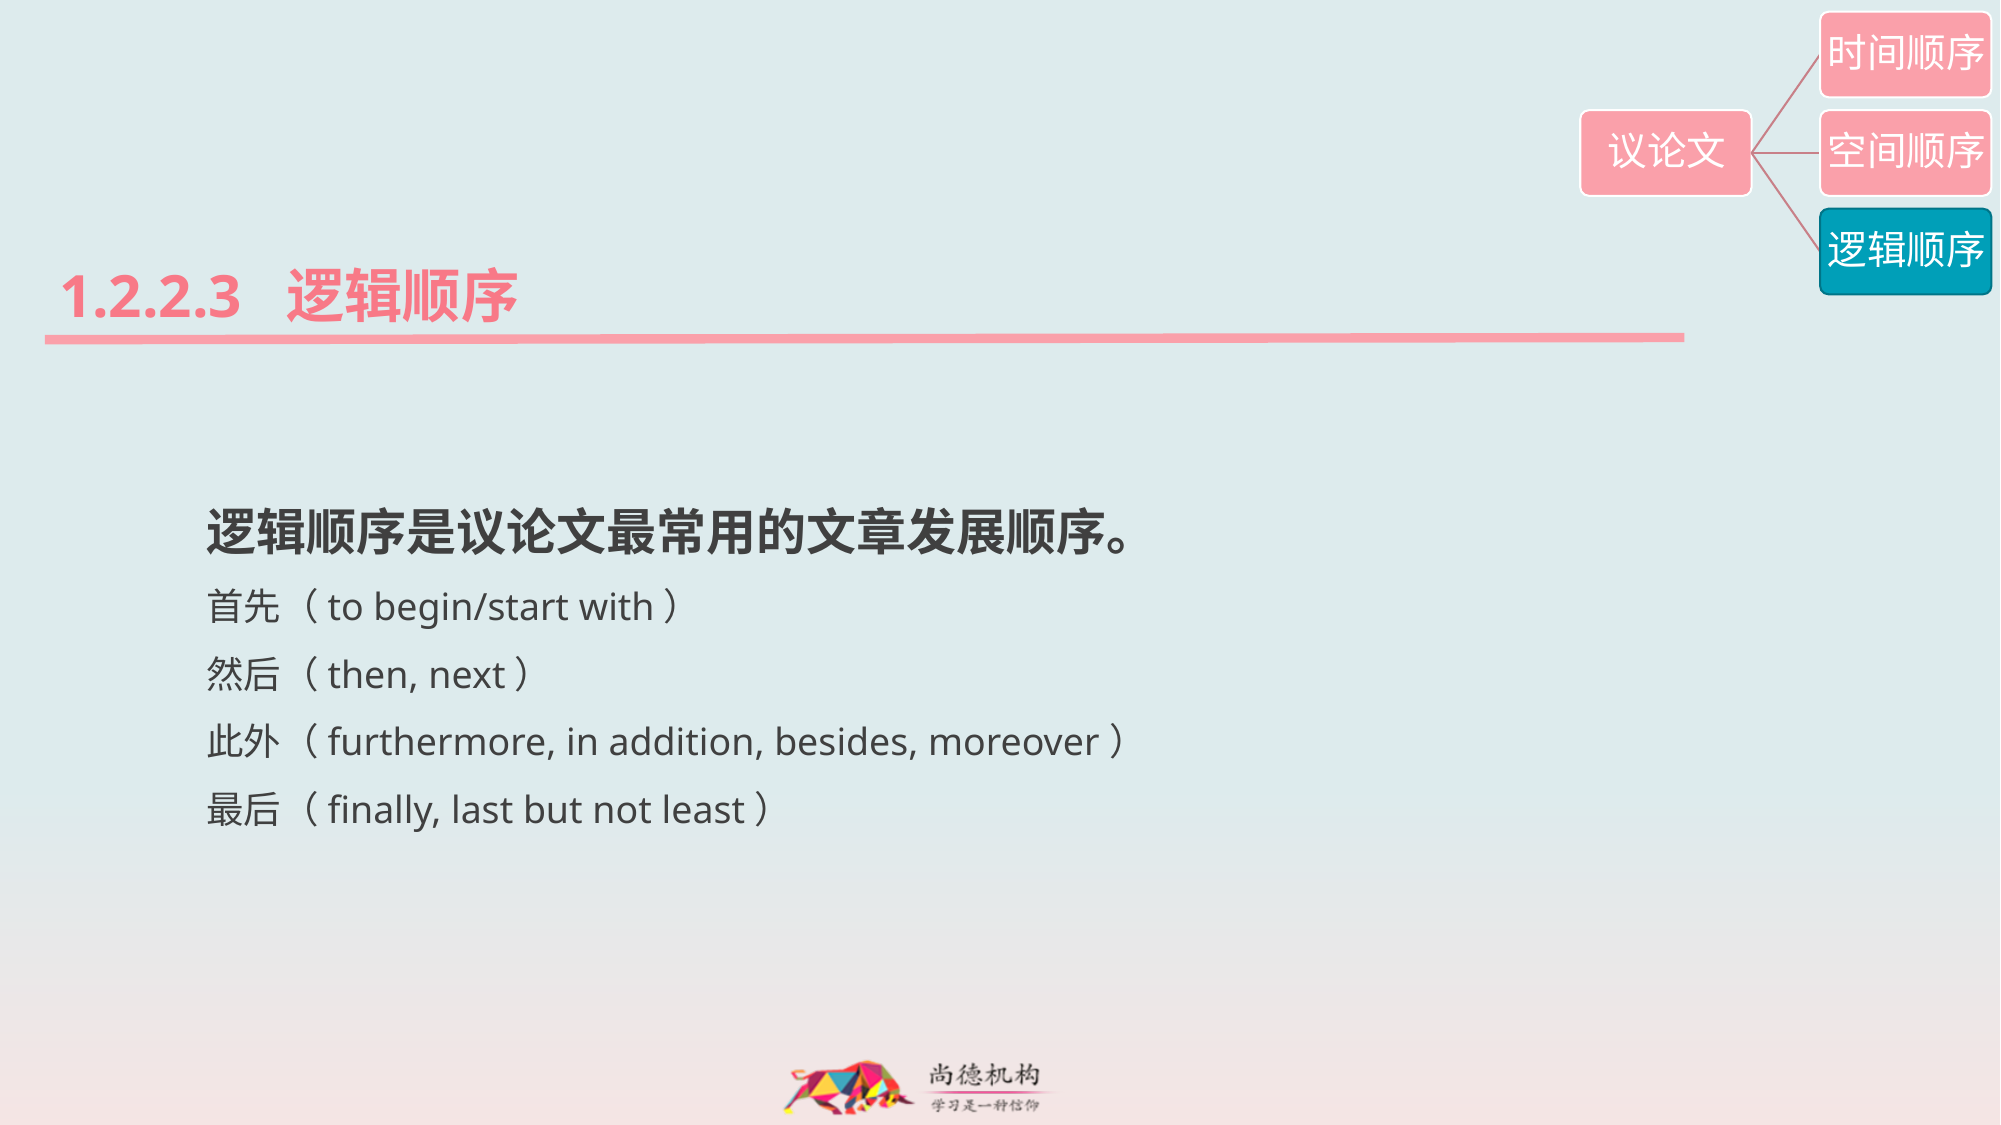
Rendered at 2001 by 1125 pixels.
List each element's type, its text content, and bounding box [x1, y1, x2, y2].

text_box 1.2.2.3 逻辑顺序 [44, 251, 1299, 337]
picture [775, 1053, 1225, 1125]
text_box 逻辑顺序是议论文最常用的文章发展顺序。 首先（to begin/start with） 然后（then, next） 此外（furthermore, in addition, besides, moreover） 最后（finally, last but not least） [60, 463, 1940, 838]
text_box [1452, 11, 2000, 295]
